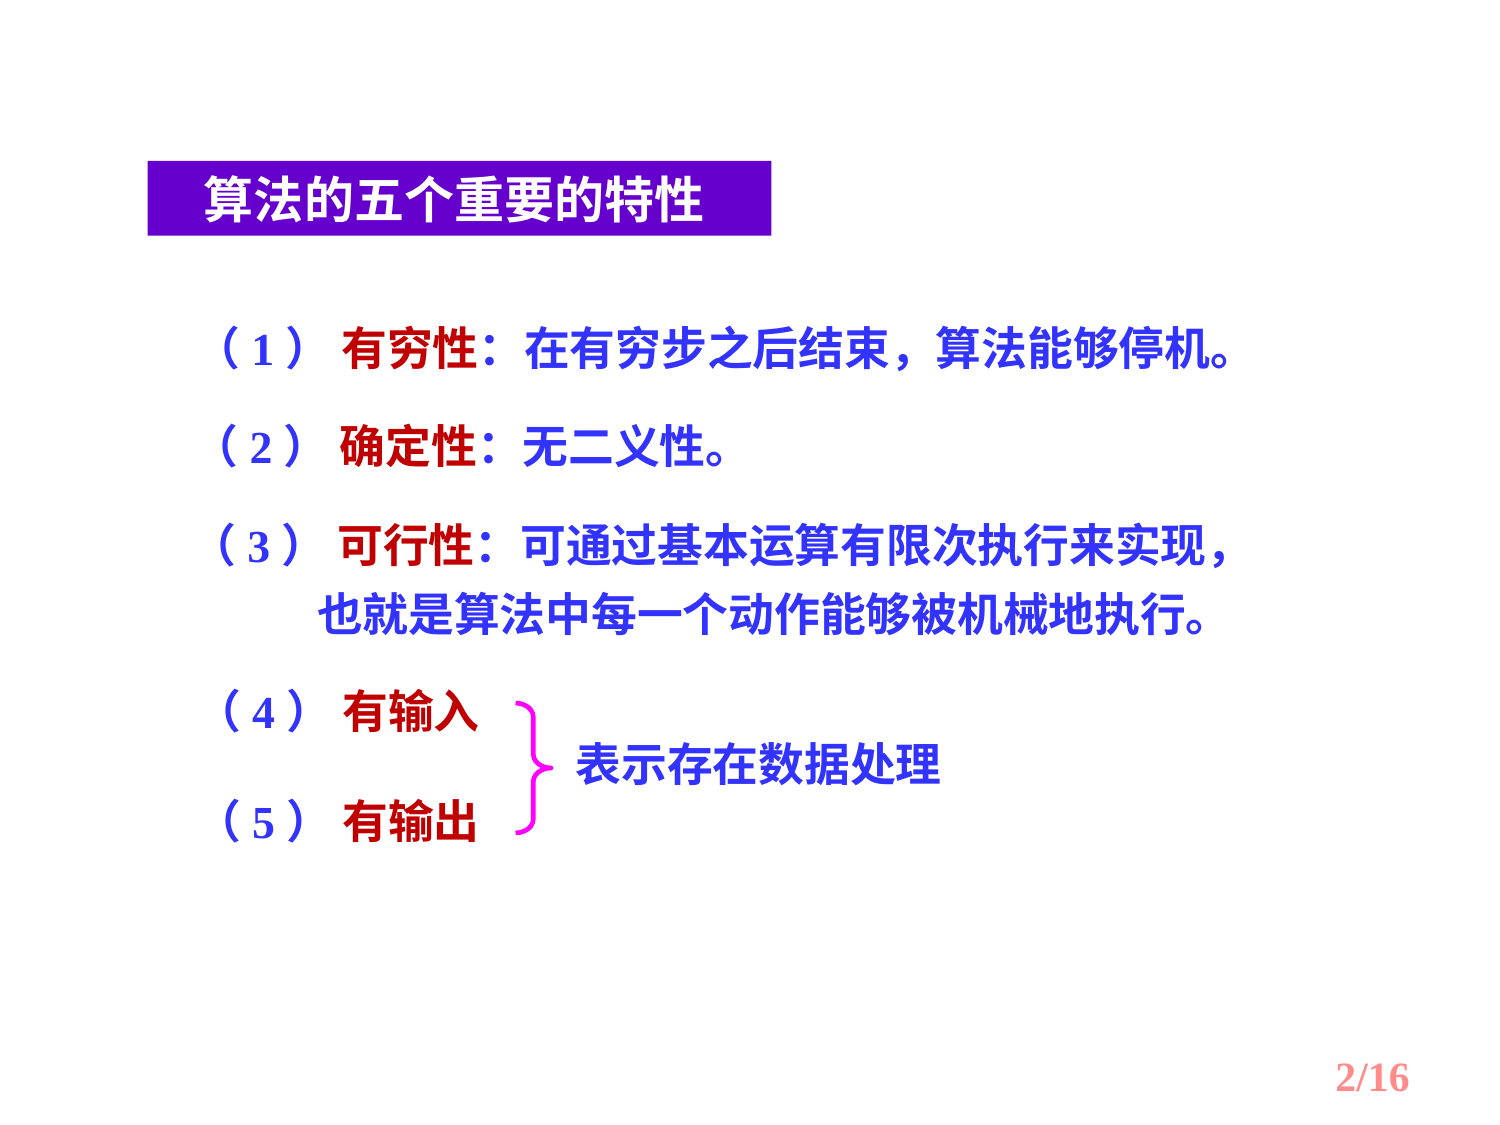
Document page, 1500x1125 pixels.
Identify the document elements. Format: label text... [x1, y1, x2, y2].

text_box （2） 确定性：无二义性。 [178, 410, 1303, 480]
text_box （4） 有输入 [180, 675, 656, 746]
slide_number 2/16 [1074, 1042, 1425, 1103]
text_box （3） 可行性：可通过基本运算有限次执行来实现， 也就是算法中每一个动作能够被机械地执行。 [175, 518, 1390, 648]
text_box （1） 有穷性：在有穷步之后结束，算法能够停机。 [179, 312, 1313, 383]
text_box （5） 有输出 [180, 785, 756, 855]
text_box 表示存在数据处理 [560, 727, 1046, 798]
text_box 算法的五个重要的特性 [147, 160, 772, 236]
text_box [515, 703, 551, 833]
